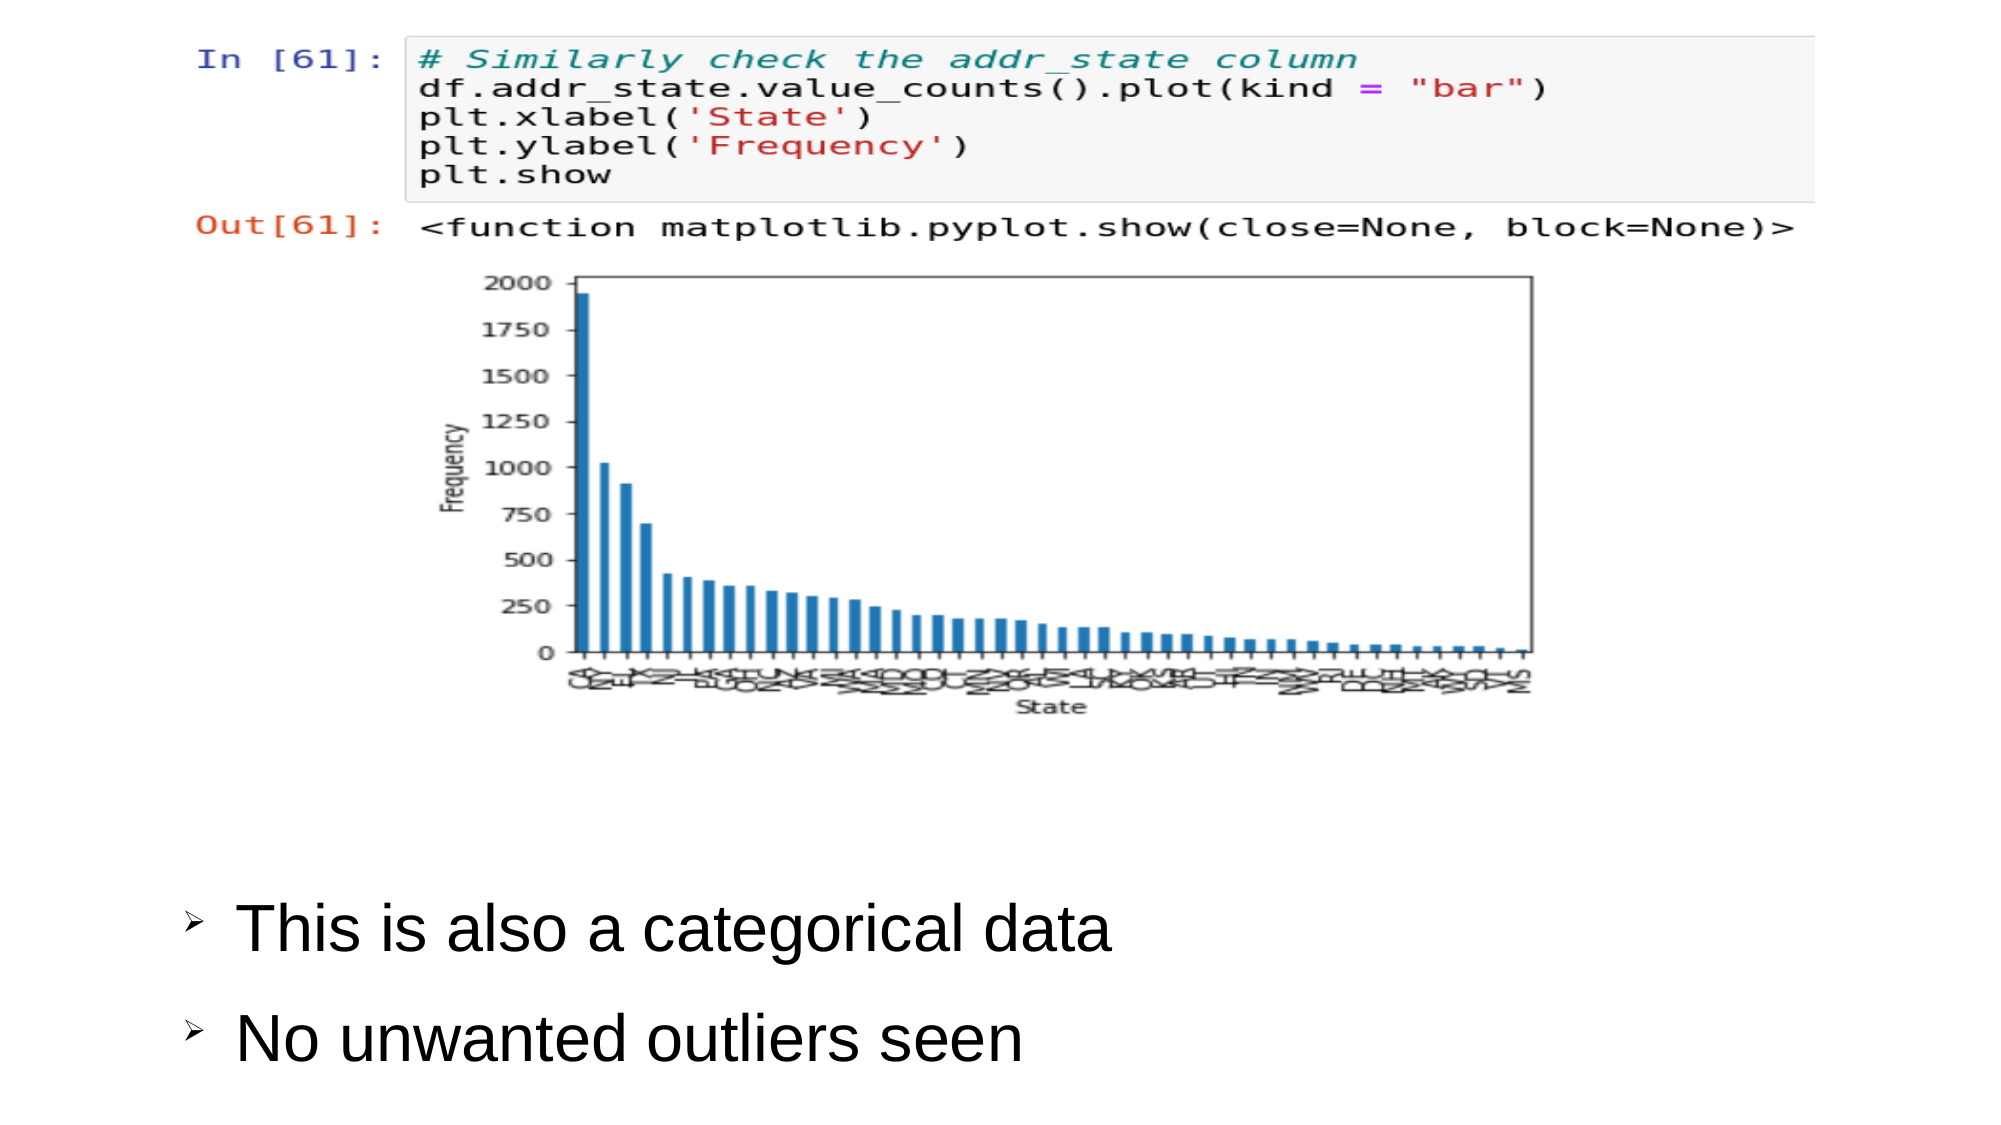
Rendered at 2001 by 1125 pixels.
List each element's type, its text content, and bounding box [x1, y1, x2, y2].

text_box This is also a categorical data No unwanted outliers seen [164, 884, 1650, 1095]
picture [179, 29, 1816, 736]
